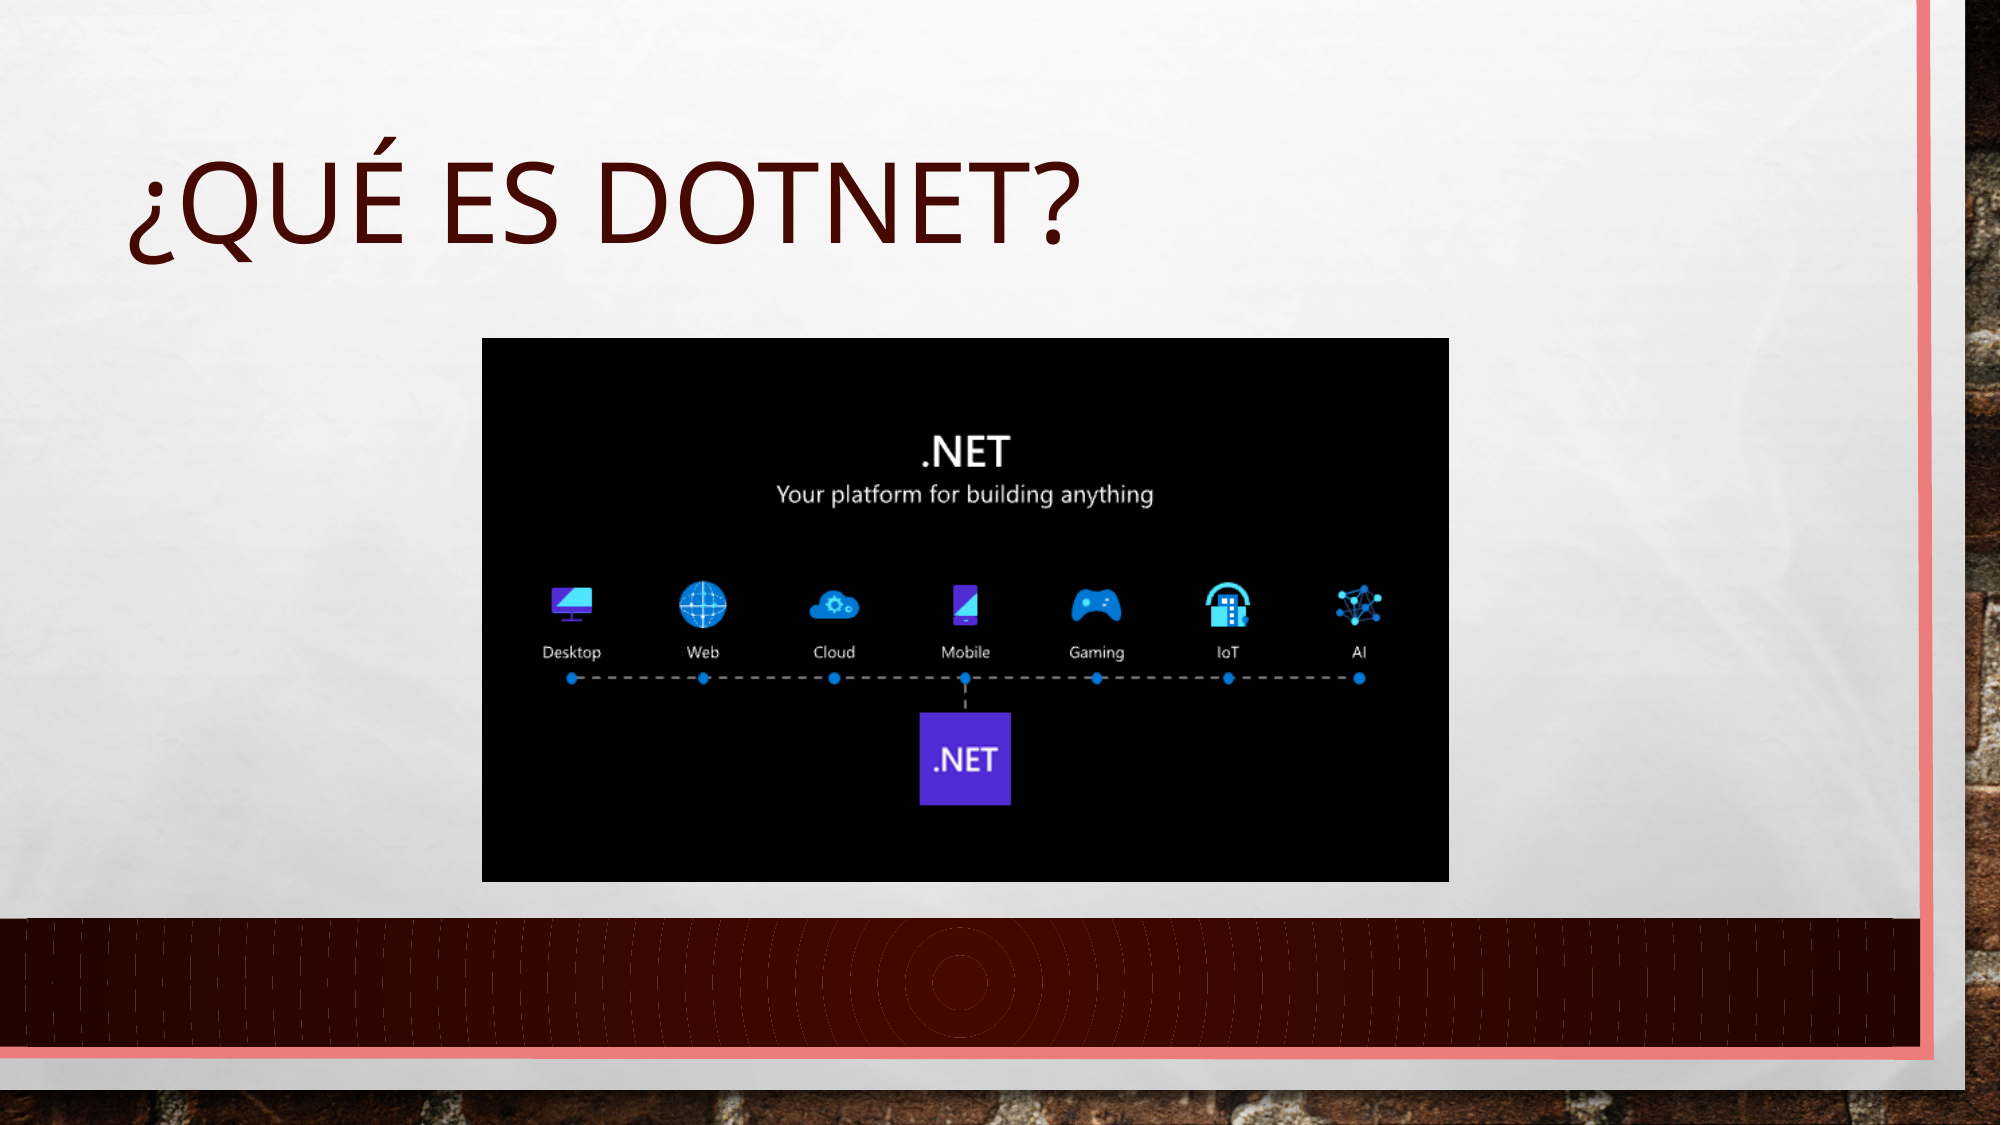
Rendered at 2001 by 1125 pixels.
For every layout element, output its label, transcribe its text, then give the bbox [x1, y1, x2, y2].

title ¿Qué es DotNet? [112, 112, 1818, 302]
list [482, 338, 1449, 883]
picture [0, 0, 2000, 1125]
